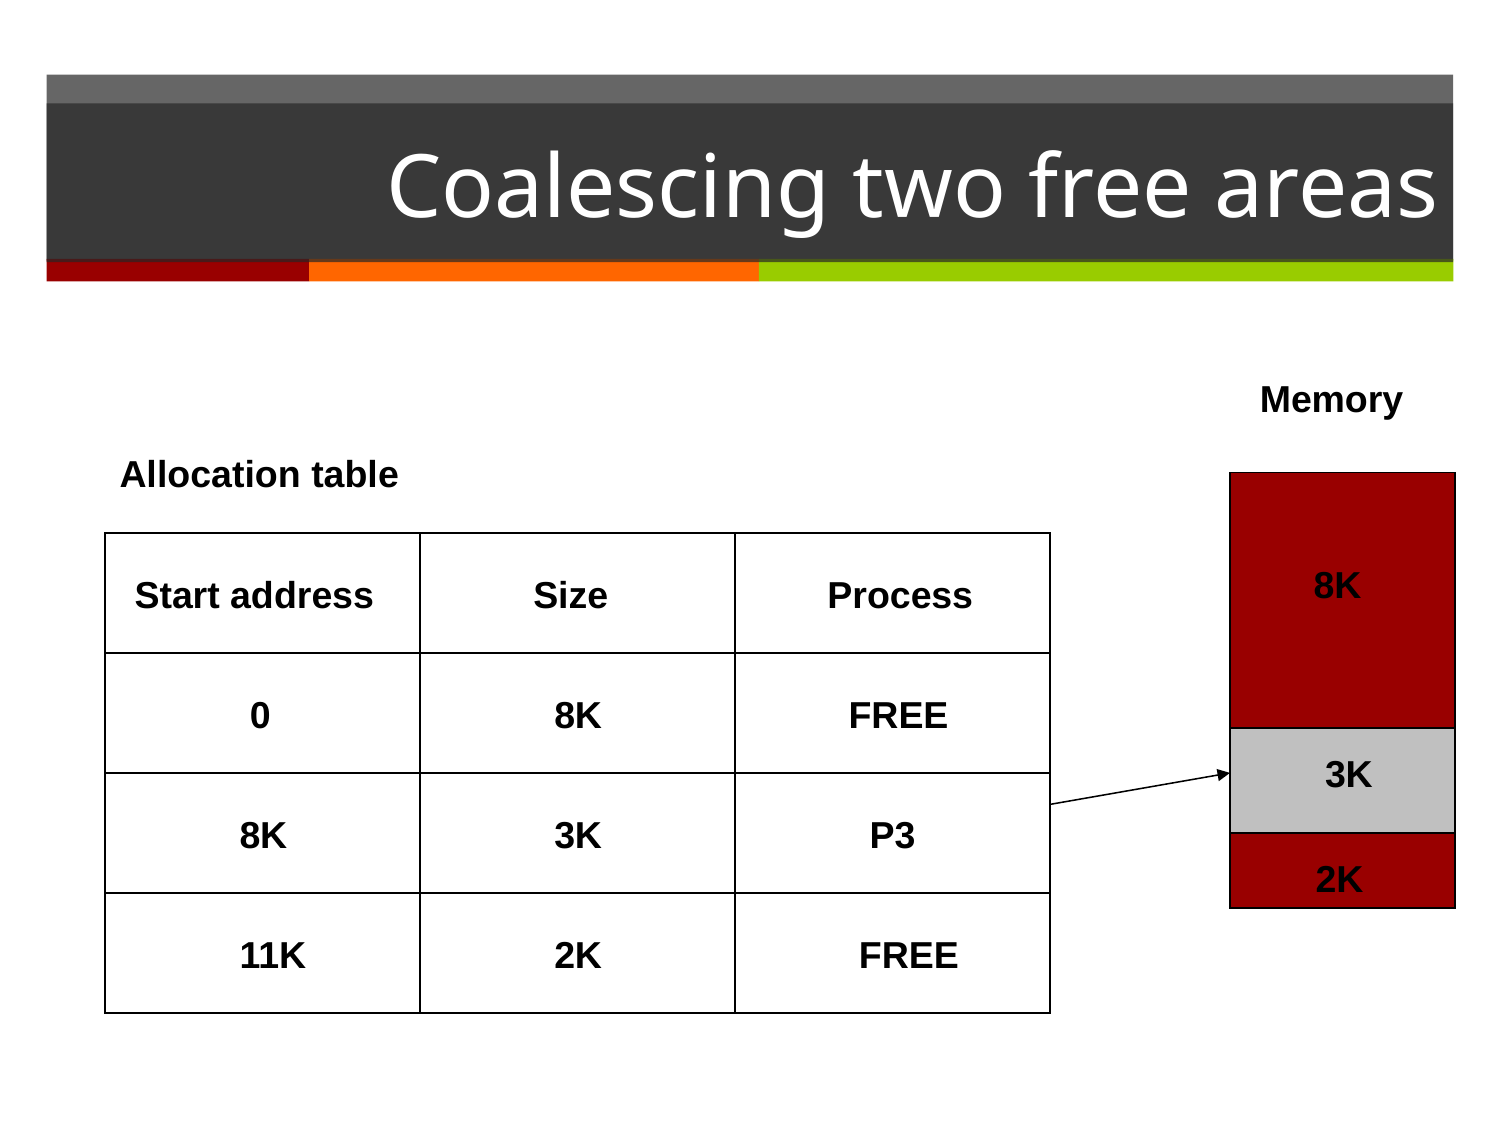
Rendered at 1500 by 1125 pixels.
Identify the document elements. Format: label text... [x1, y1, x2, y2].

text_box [104, 367, 1456, 1014]
title Coalescing two free areas [46, 103, 1454, 263]
